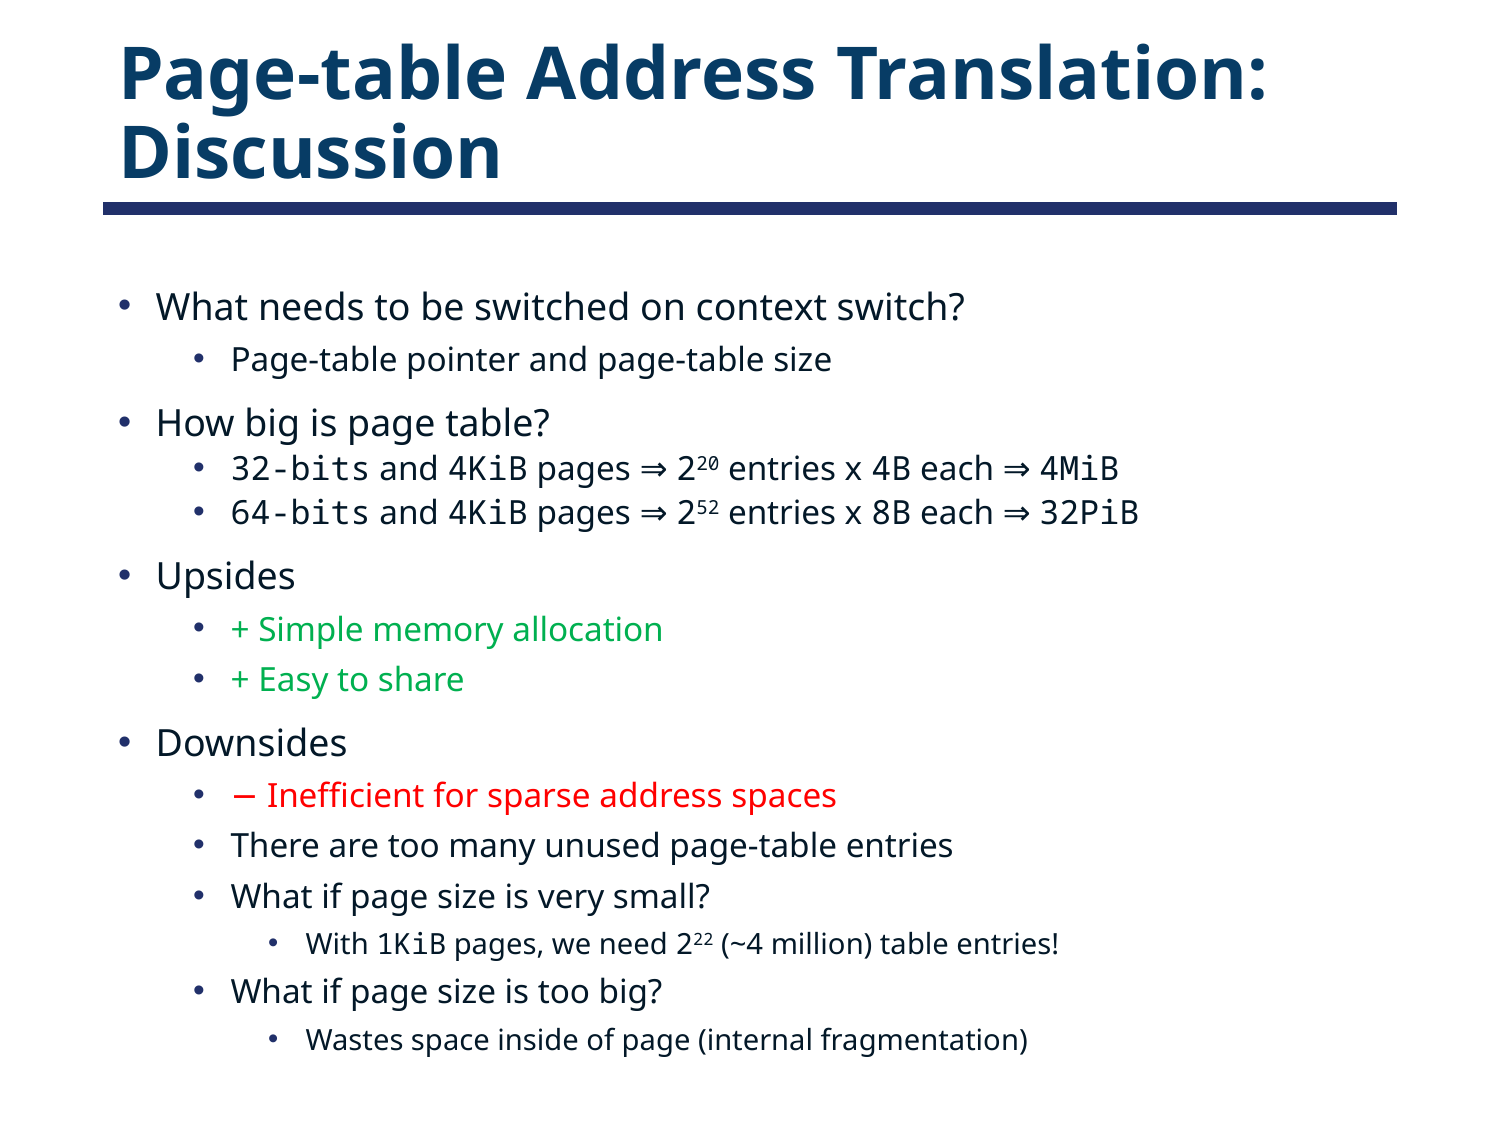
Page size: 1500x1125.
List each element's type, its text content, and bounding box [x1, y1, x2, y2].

title Page-table Address Translation: Discussion [103, 34, 1397, 197]
list What needs to be switched on context switch? Page-table pointer and page-table size How big is page table? 32-bits and 4KiB pages ⇒ 220 entries x 4B each ⇒ 4MiB 64-bits and 4KiB pages ⇒ 252 entries x 8B each ⇒ 32PiB Upsides + Simple memory allocation + Easy to share Downsides − Inefficient for sparse address spaces There are too many unused page-table entries What if page size is very small? With 1KiB pages, we need 222 (~4 million) table entries! What if page size is too big? Wastes space inside of page (internal fragmentation) [103, 275, 1397, 1091]
